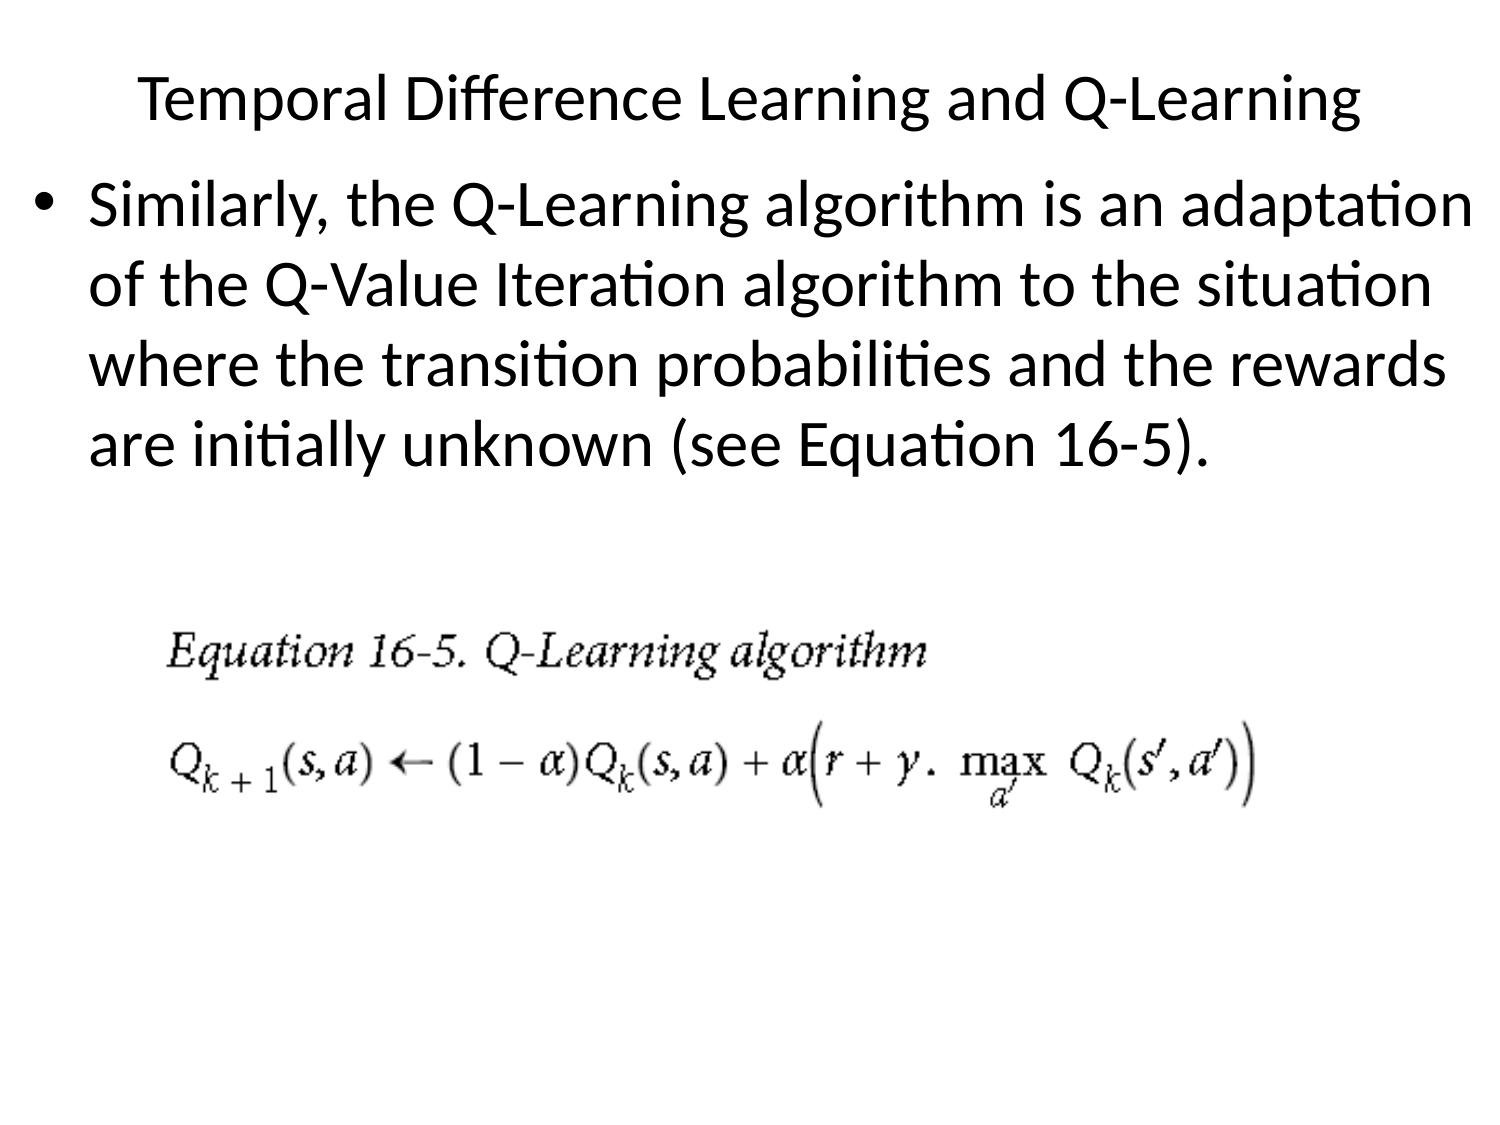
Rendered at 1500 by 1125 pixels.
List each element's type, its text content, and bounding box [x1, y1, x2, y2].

title Temporal Difference Learning and Q-Learning [75, 0, 1425, 152]
list Similarly, the Q-Learning algorithm is an adaptation of the Q-Value Iteration algorithm to the situation where the transition probabilities and the rewards are initially unknown (see Equation 16-5). [17, 152, 1500, 996]
picture [152, 609, 1294, 833]
